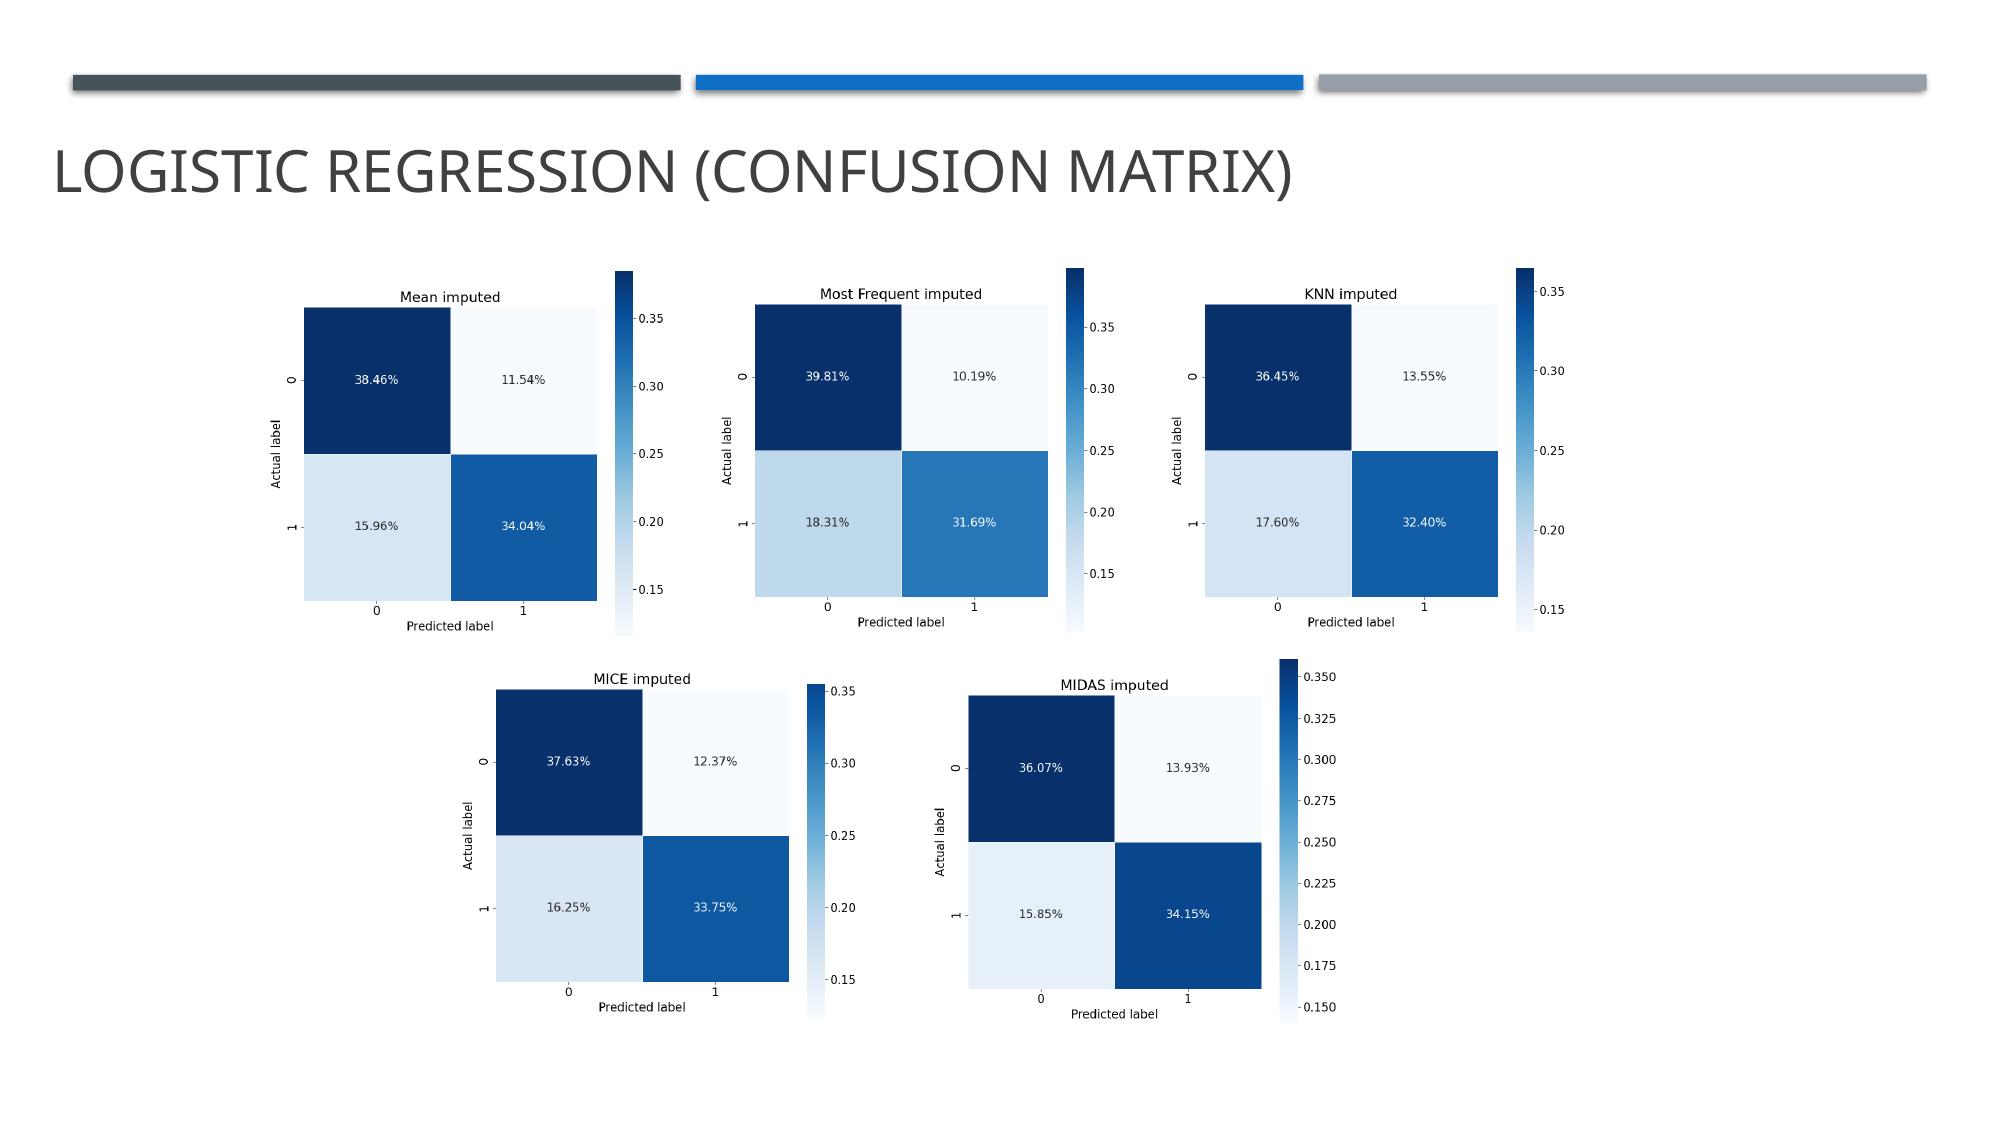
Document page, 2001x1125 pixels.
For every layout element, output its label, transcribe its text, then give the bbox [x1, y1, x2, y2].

text_box Logistic Regression (Confusion matrix) [37, 16, 1848, 212]
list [1168, 210, 1619, 685]
picture [244, 210, 1382, 1076]
